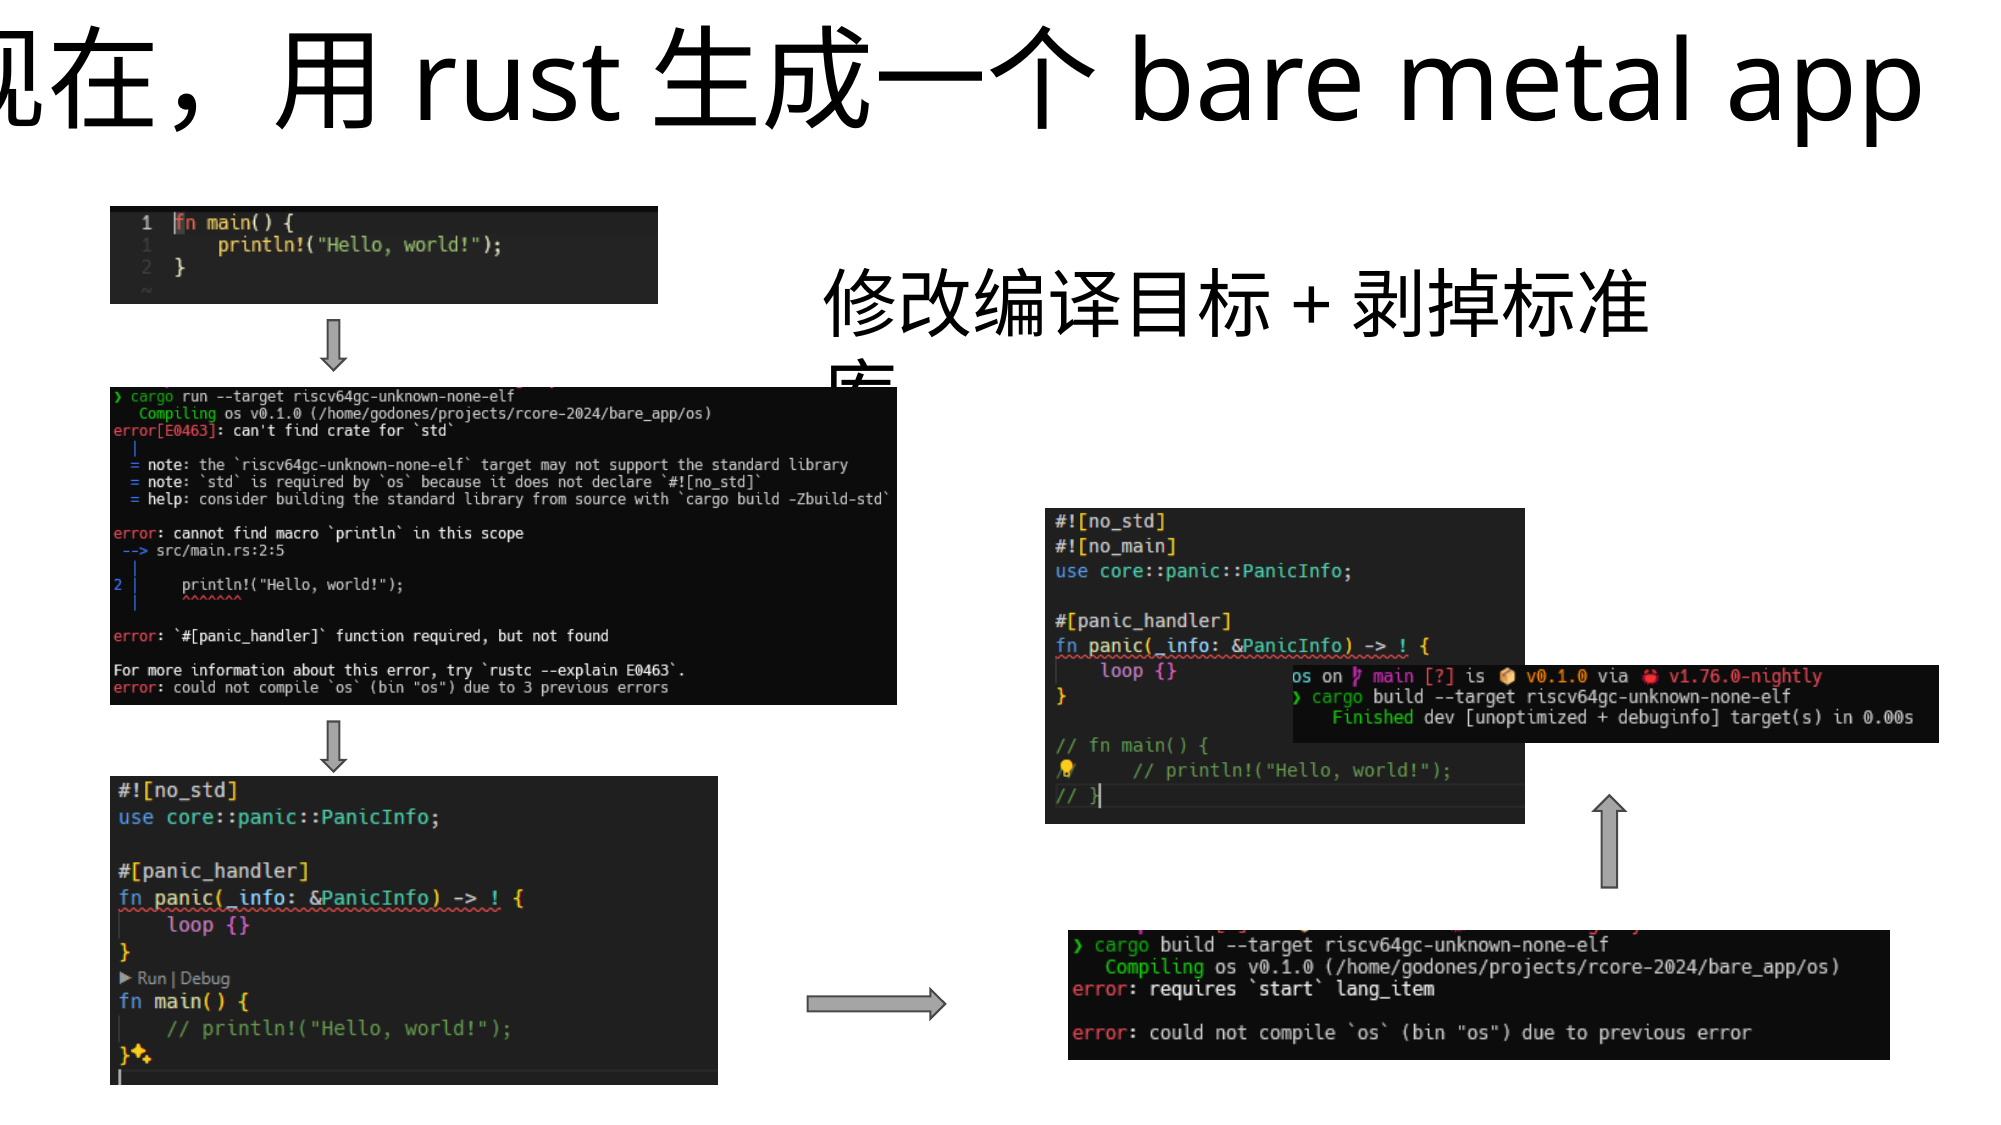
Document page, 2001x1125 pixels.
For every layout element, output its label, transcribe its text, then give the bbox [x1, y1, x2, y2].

picture [1068, 930, 1890, 1060]
picture [110, 776, 718, 1085]
text_box 现在，用rust生成一个bare metal app [0, 0, 1943, 150]
text_box [319, 720, 348, 774]
text_box 修改编译目标+剥掉标准库 [807, 249, 1740, 445]
text_box [319, 319, 348, 372]
picture [110, 387, 897, 705]
text_box [806, 986, 947, 1022]
text_box [1591, 793, 1628, 889]
picture [110, 206, 658, 304]
picture [1045, 508, 1939, 824]
